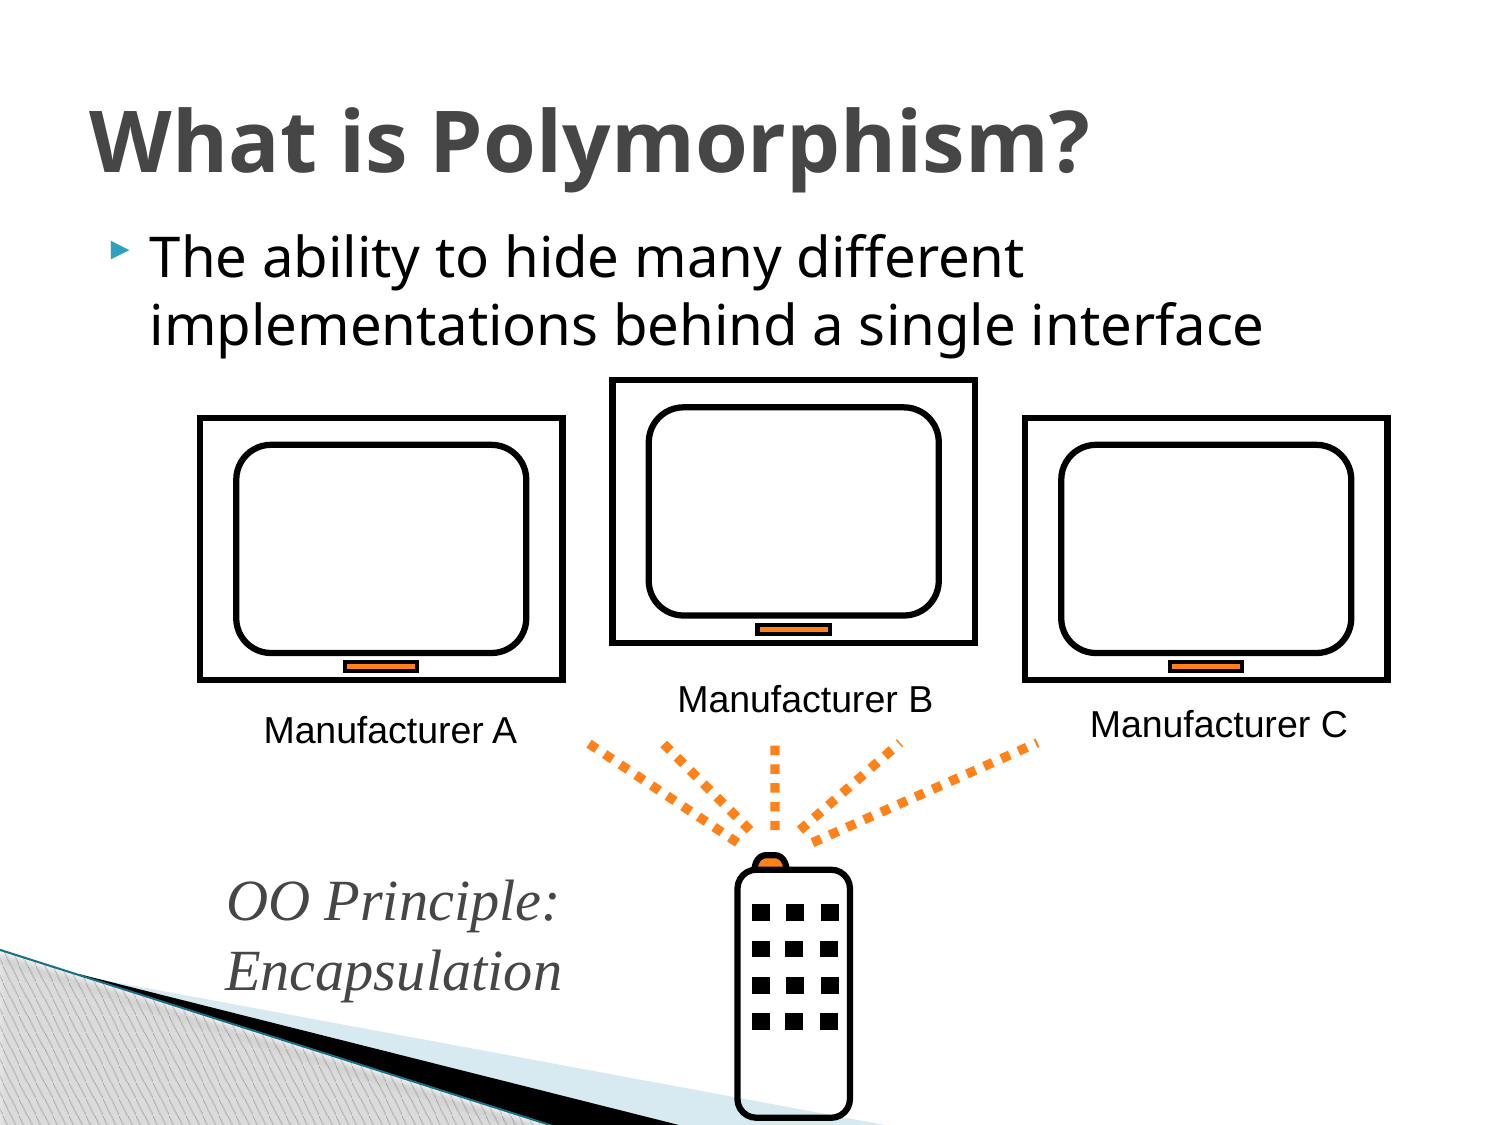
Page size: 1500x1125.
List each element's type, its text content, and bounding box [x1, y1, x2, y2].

list The ability to hide many different implementations behind a single interface [75, 213, 1425, 957]
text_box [199, 379, 1388, 1118]
title What is Polymorphism? [75, 45, 1425, 213]
text_box OO Principle: Encapsulation [49, 853, 193, 1011]
